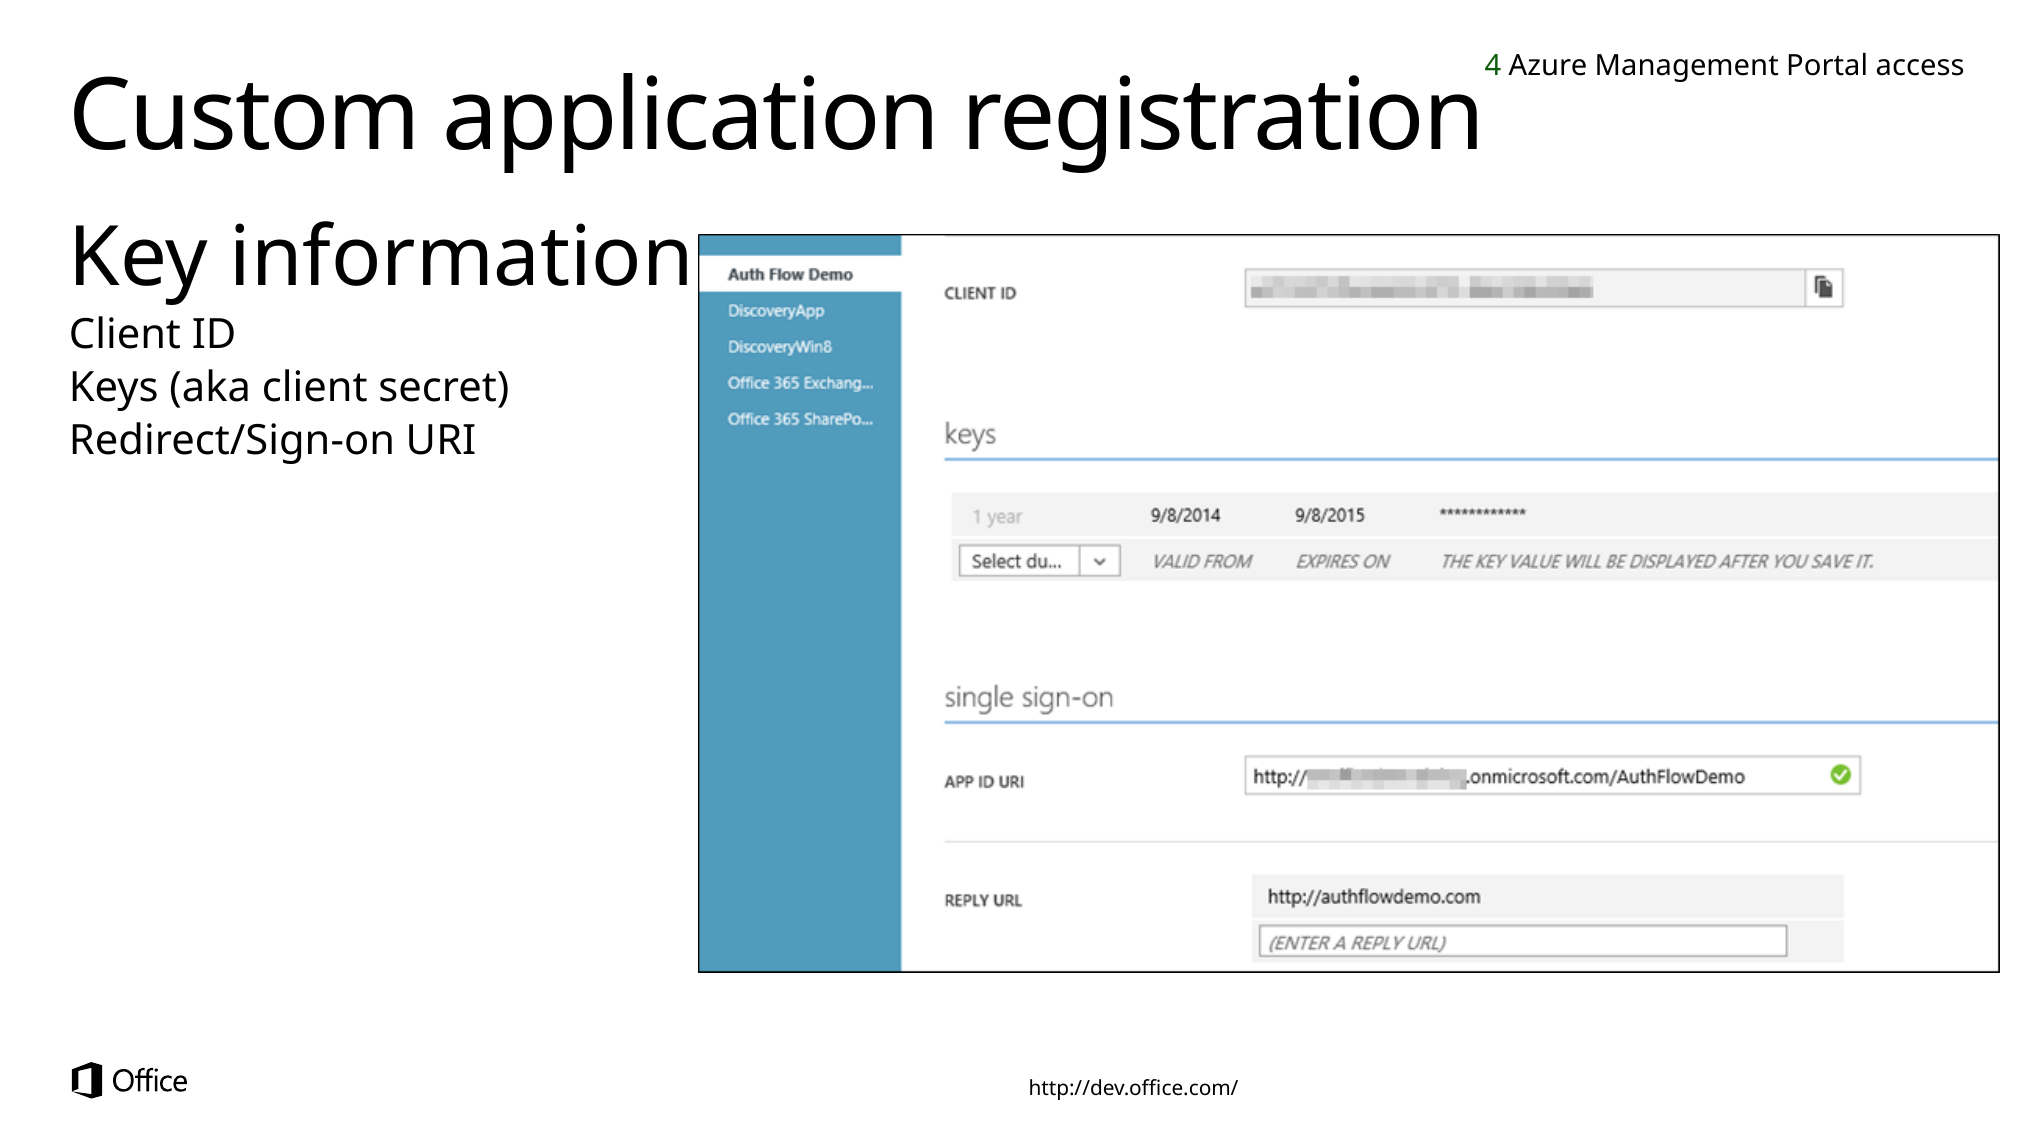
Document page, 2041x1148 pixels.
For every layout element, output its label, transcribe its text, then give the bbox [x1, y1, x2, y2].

footer 4 Azure Management Portal access [1306, 48, 1996, 110]
picture [697, 234, 2000, 973]
title Custom application registration [45, 48, 1996, 198]
list Key information Client ID Keys (aka client secret) Redirect/Sign-on URI [45, 198, 1996, 487]
